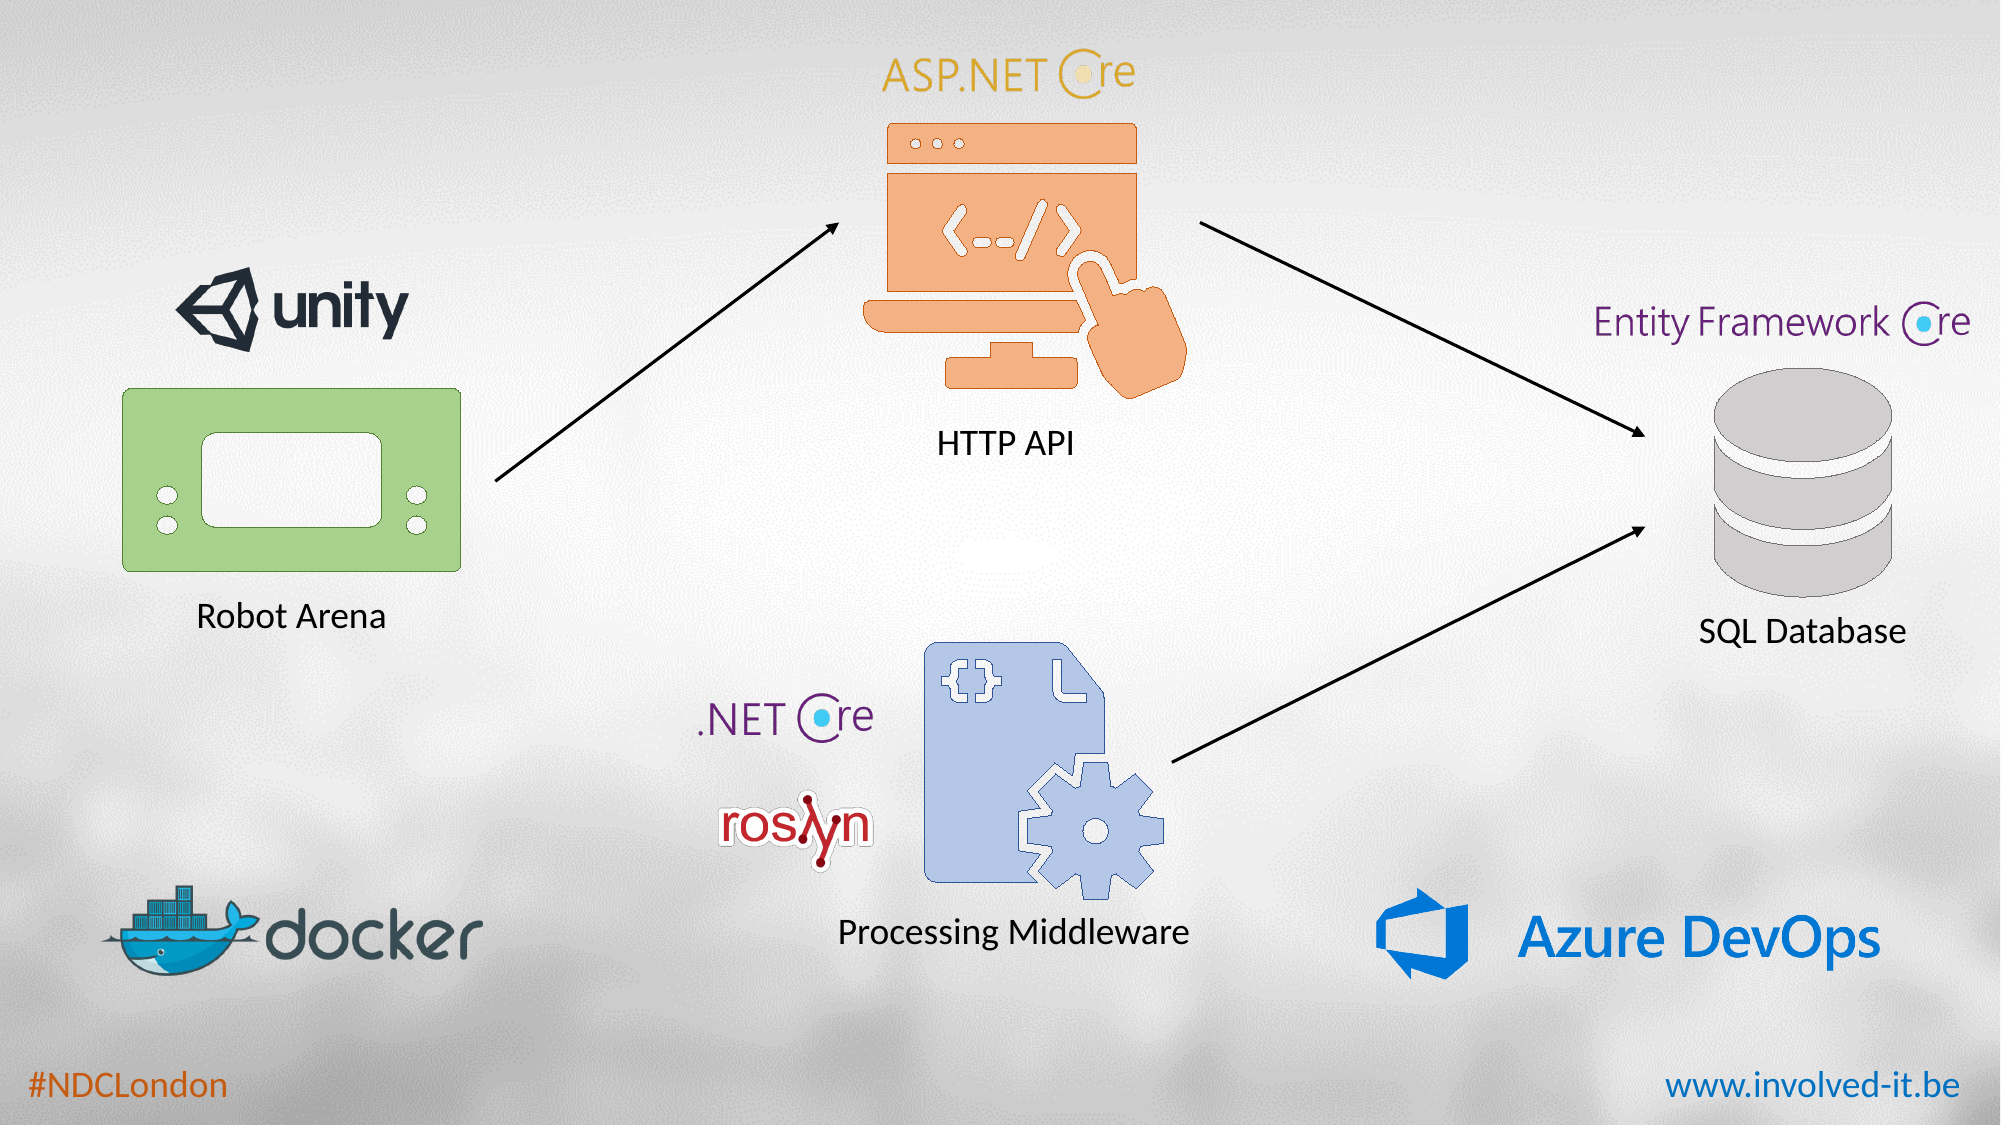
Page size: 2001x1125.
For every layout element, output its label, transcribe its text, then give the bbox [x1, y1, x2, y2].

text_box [863, 123, 1187, 400]
text_box Processing Middleware [823, 899, 1206, 960]
text_box SQL Database [1683, 598, 1923, 658]
picture [0, 0, 2001, 1125]
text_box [924, 642, 1164, 900]
text_box [1714, 504, 1892, 598]
text_box HTTP API [922, 410, 1091, 471]
text_box [122, 388, 461, 572]
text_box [1171, 526, 1646, 763]
text_box [1714, 436, 1892, 530]
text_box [495, 222, 840, 482]
text_box [1714, 392, 1892, 462]
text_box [1199, 222, 1646, 437]
text_box Robot Arena [181, 583, 402, 644]
